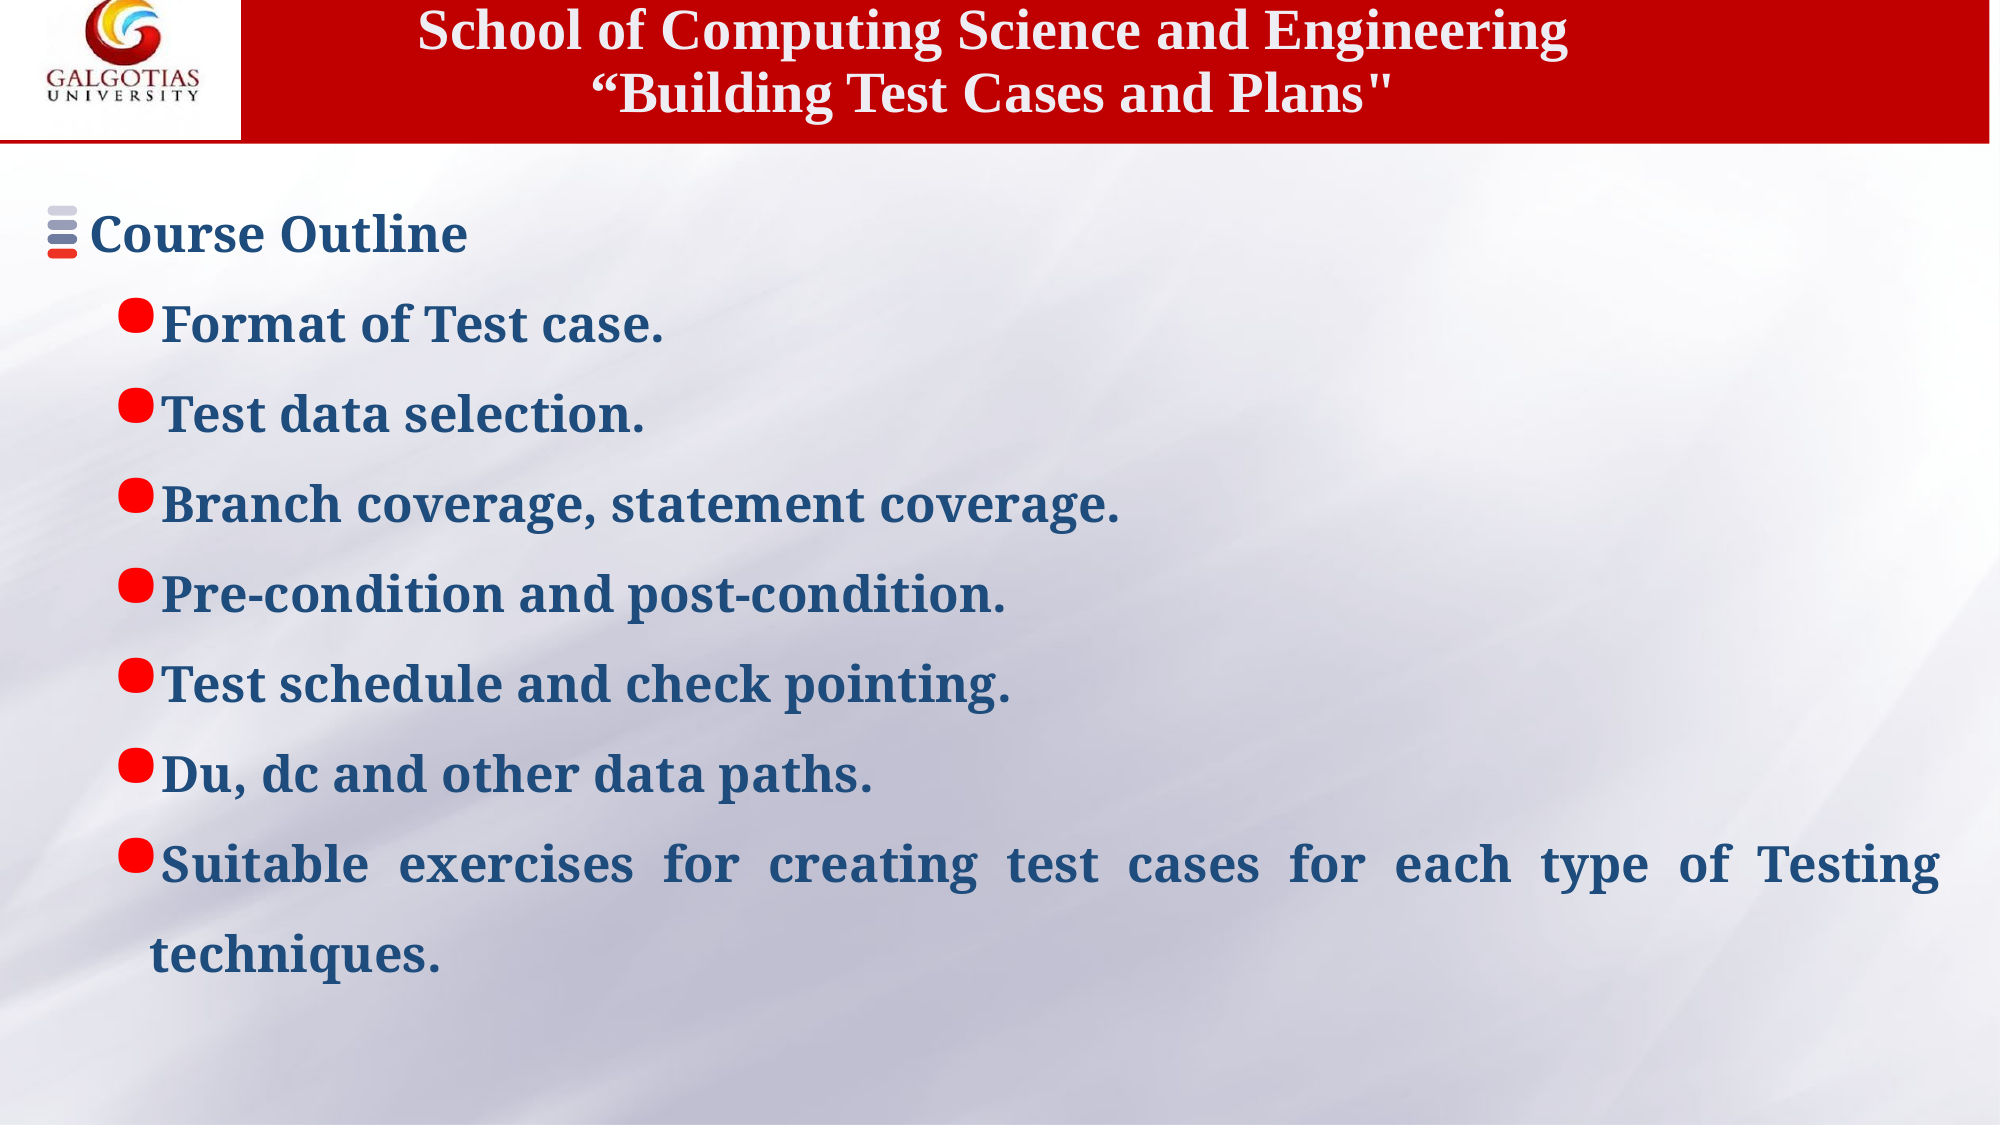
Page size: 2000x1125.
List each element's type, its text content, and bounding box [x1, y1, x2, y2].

text_box School of Computing Science and Engineering “Building Test Cases and Plans" [244, 0, 1990, 144]
list Course Outline Format of Test case. Test data selection. Branch coverage, statement coverage. Pre-condition and post-condition. Test schedule and check pointing. Du, dc and other data paths. Suitable exercises for creating test cases for each type of Testing techniques. [31, 164, 1957, 1078]
picture [0, 0, 2000, 1125]
picture [0, 0, 241, 140]
